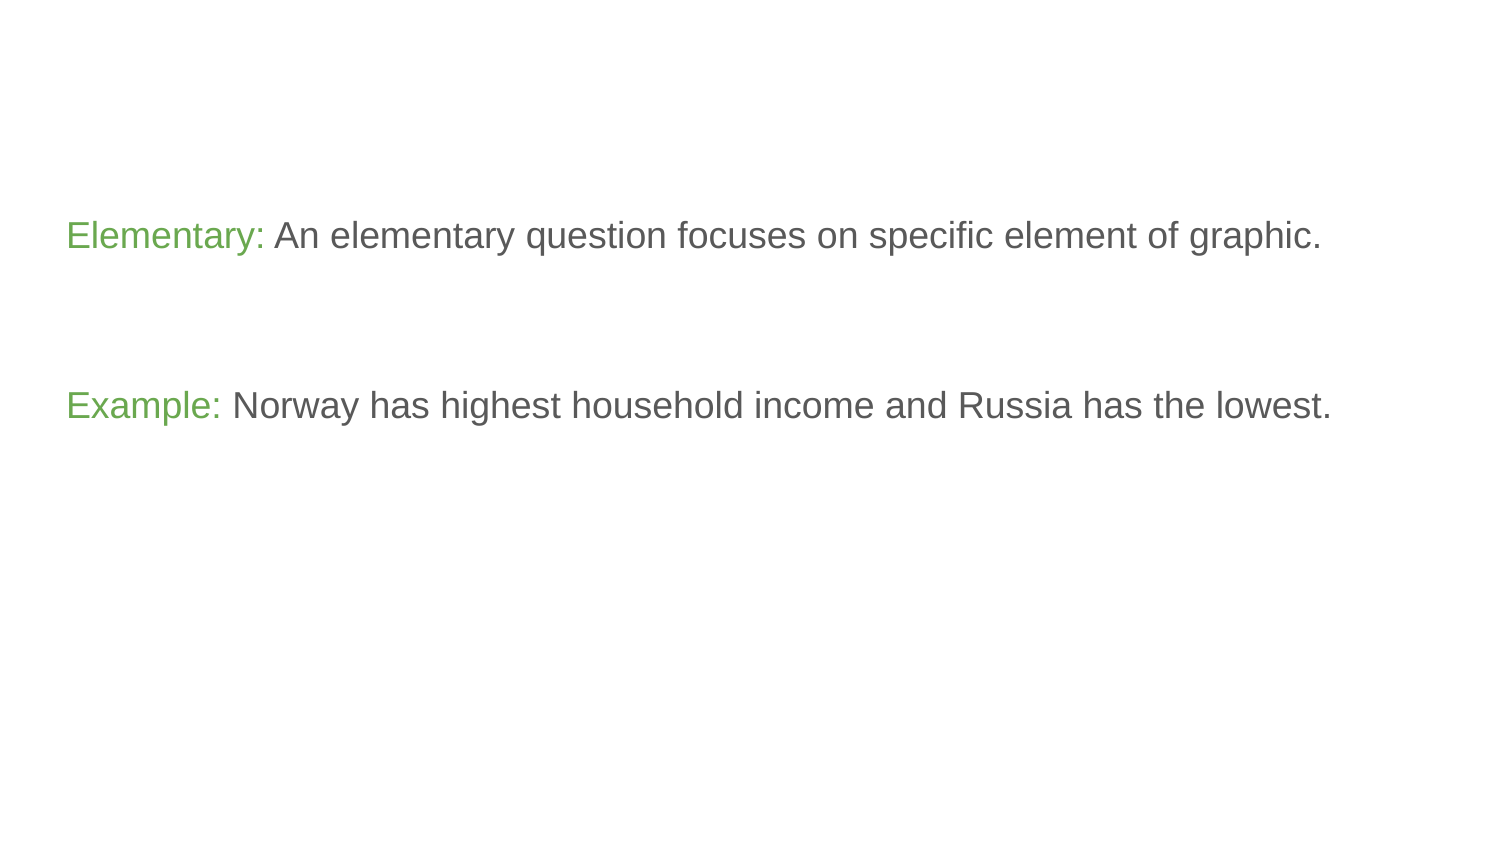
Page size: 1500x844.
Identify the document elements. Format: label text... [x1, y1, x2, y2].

list Elementary: An elementary question focuses on specific element of graphic. Example: Norway has highest household income and Russia has the lowest. [51, 189, 1449, 750]
